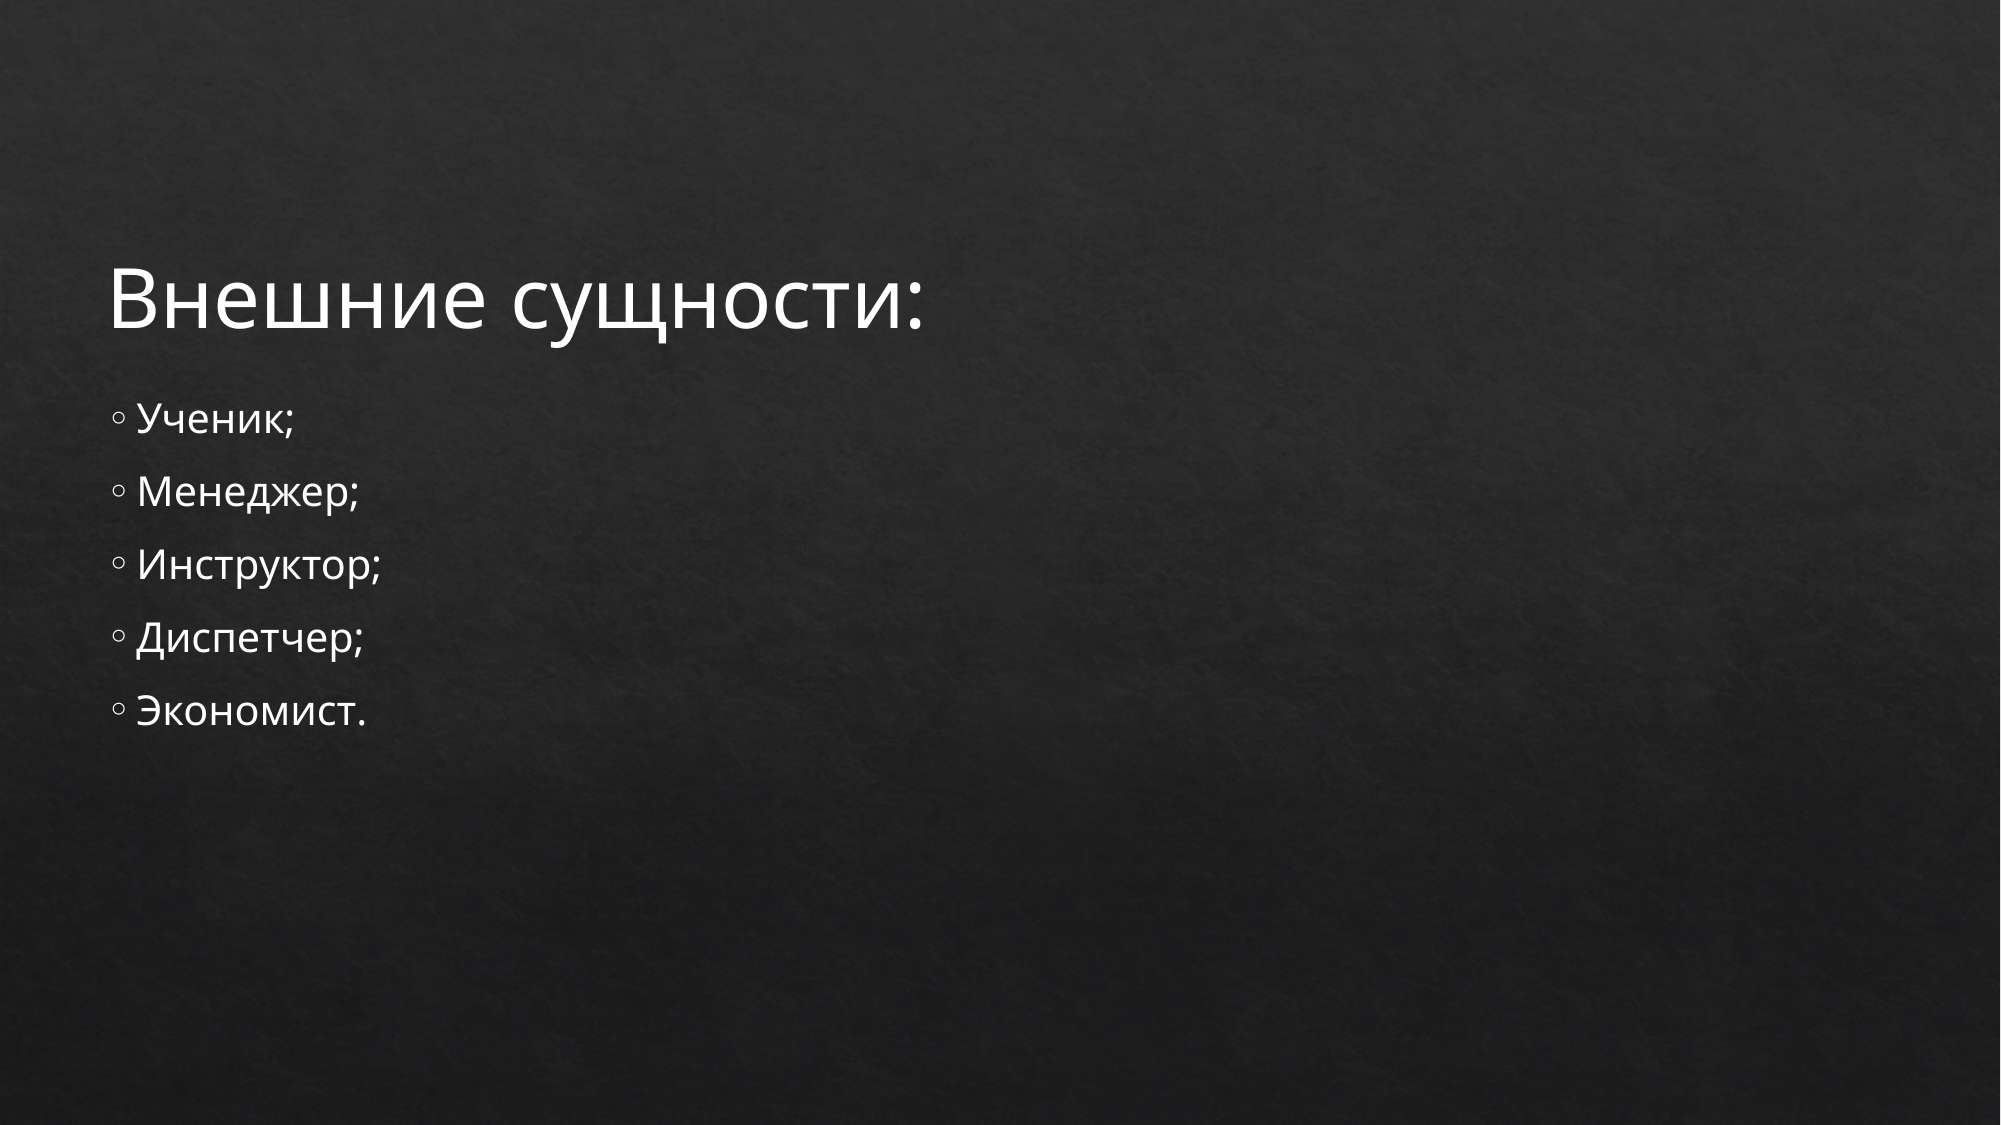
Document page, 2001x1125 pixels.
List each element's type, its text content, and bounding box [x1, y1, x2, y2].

text_box Внешние сущности: [91, 129, 1742, 355]
text_box Ученик; Менеджер; Инструктор; Диспетчер; Экономист. [91, 380, 1954, 745]
